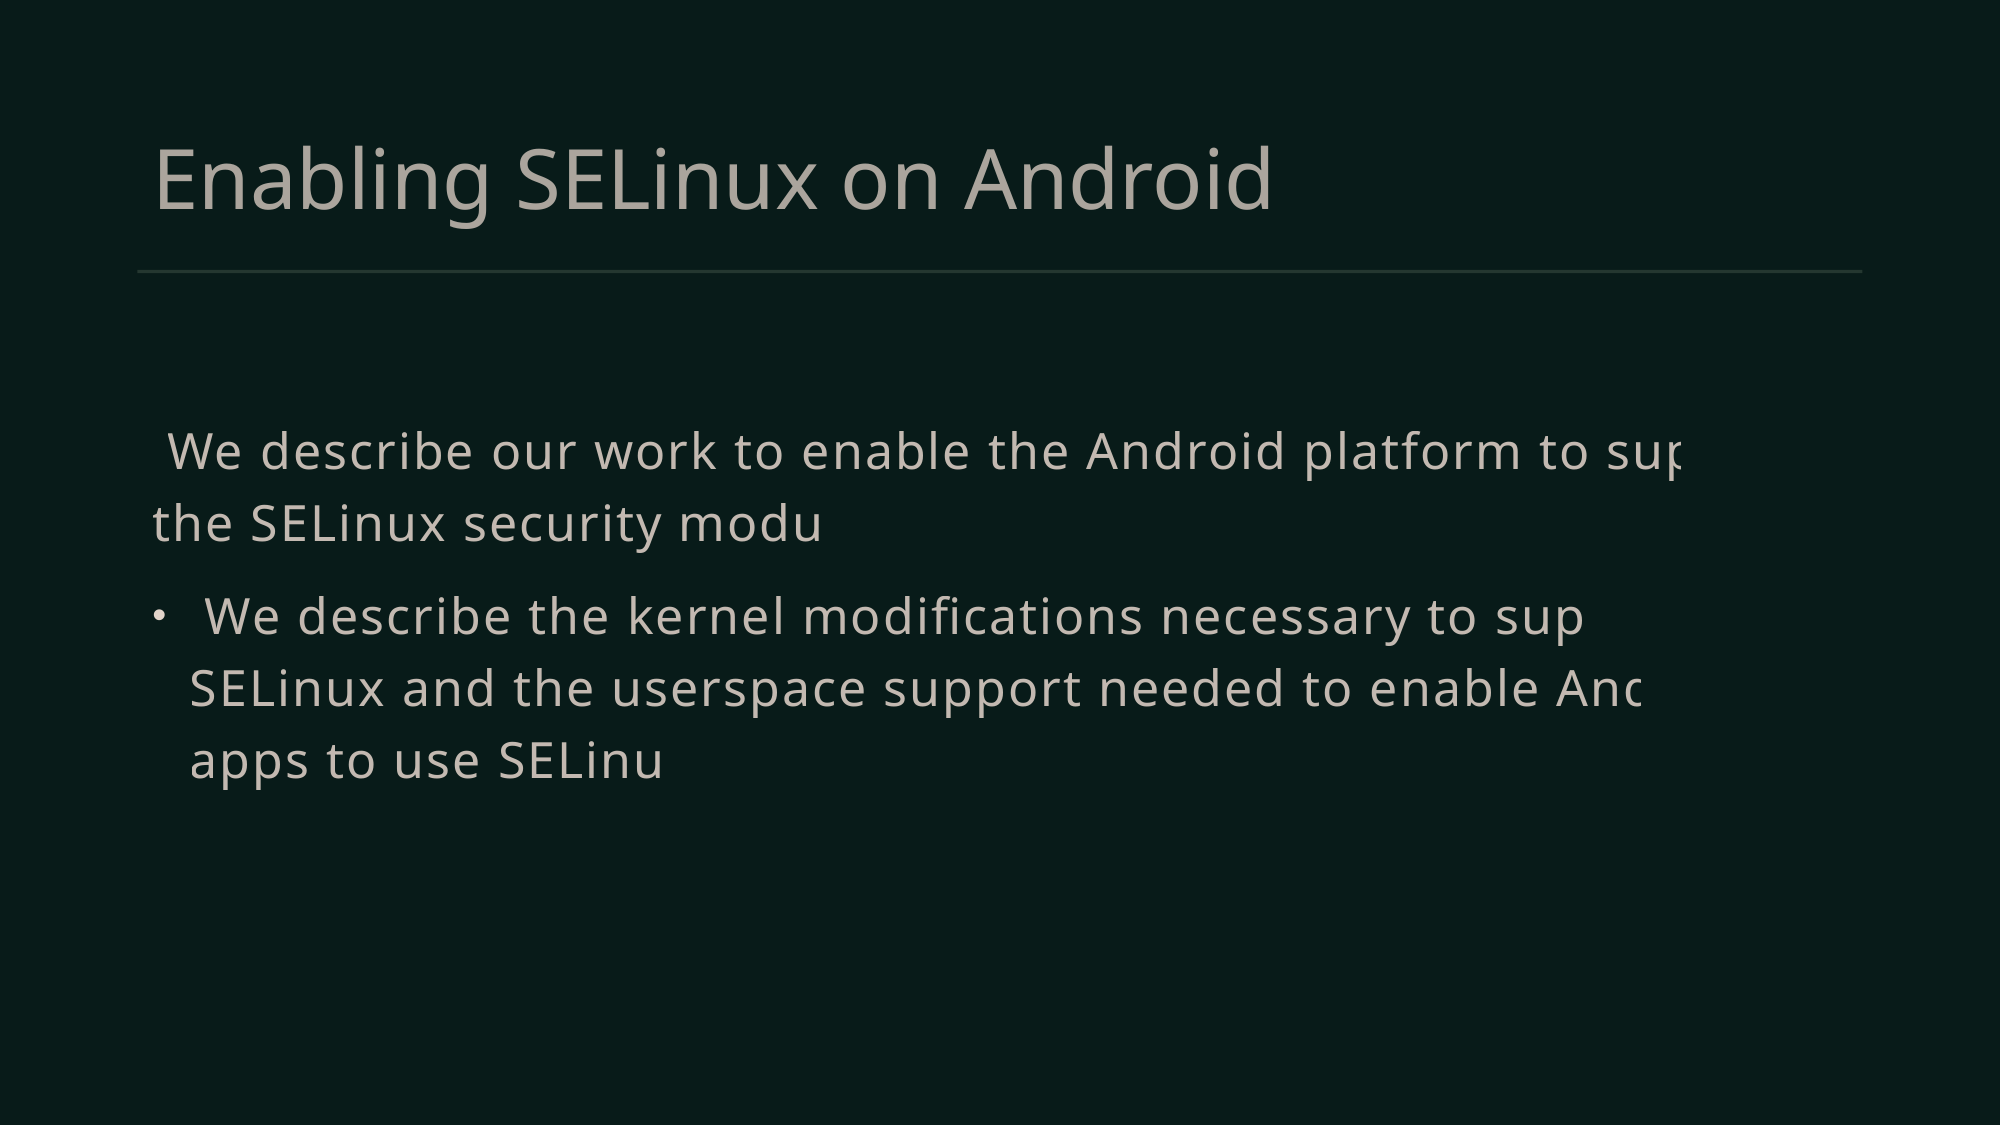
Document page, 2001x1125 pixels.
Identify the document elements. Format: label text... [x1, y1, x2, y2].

title Enabling SELinux on Android [137, 108, 1863, 244]
list We describe our work to enable the Android platform to support the SELinux security module. We describe the kernel modifications necessary to support SELinux and the userspace support needed to enable Android apps to use SELinux. [137, 399, 1863, 982]
